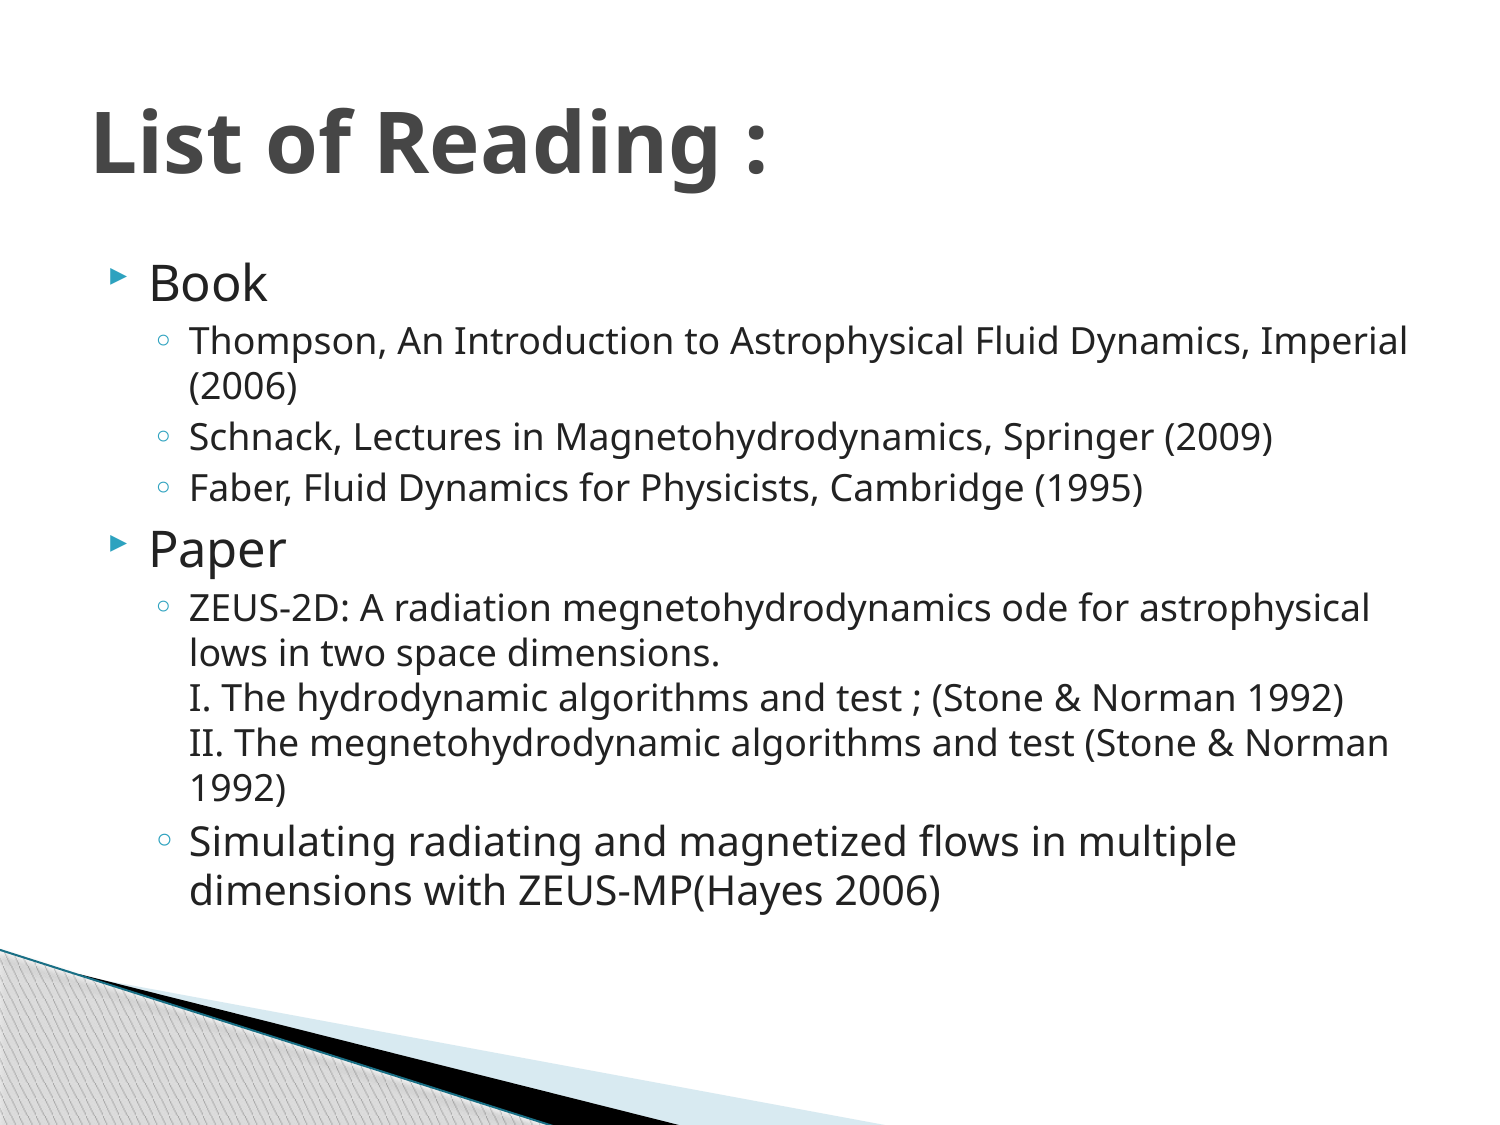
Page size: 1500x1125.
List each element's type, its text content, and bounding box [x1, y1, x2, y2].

list Book Thompson, An Introduction to Astrophysical Fluid Dynamics, Imperial (2006) Schnack, Lectures in Magnetohydrodynamics, Springer (2009) Faber, Fluid Dynamics for Physicists, Cambridge (1995) Paper ZEUS-2D: A radiation megnetohydrodynamics ode for astrophysical lows in two space dimensions. I. The hydrodynamic algorithms and test ; (Stone & Norman 1992) II. The megnetohydrodynamic algorithms and test (Stone & Norman 1992) Simulating radiating and magnetized flows in multiple dimensions with ZEUS-MP(Hayes 2006) [75, 243, 1425, 986]
title List of Reading : [75, 45, 1425, 233]
